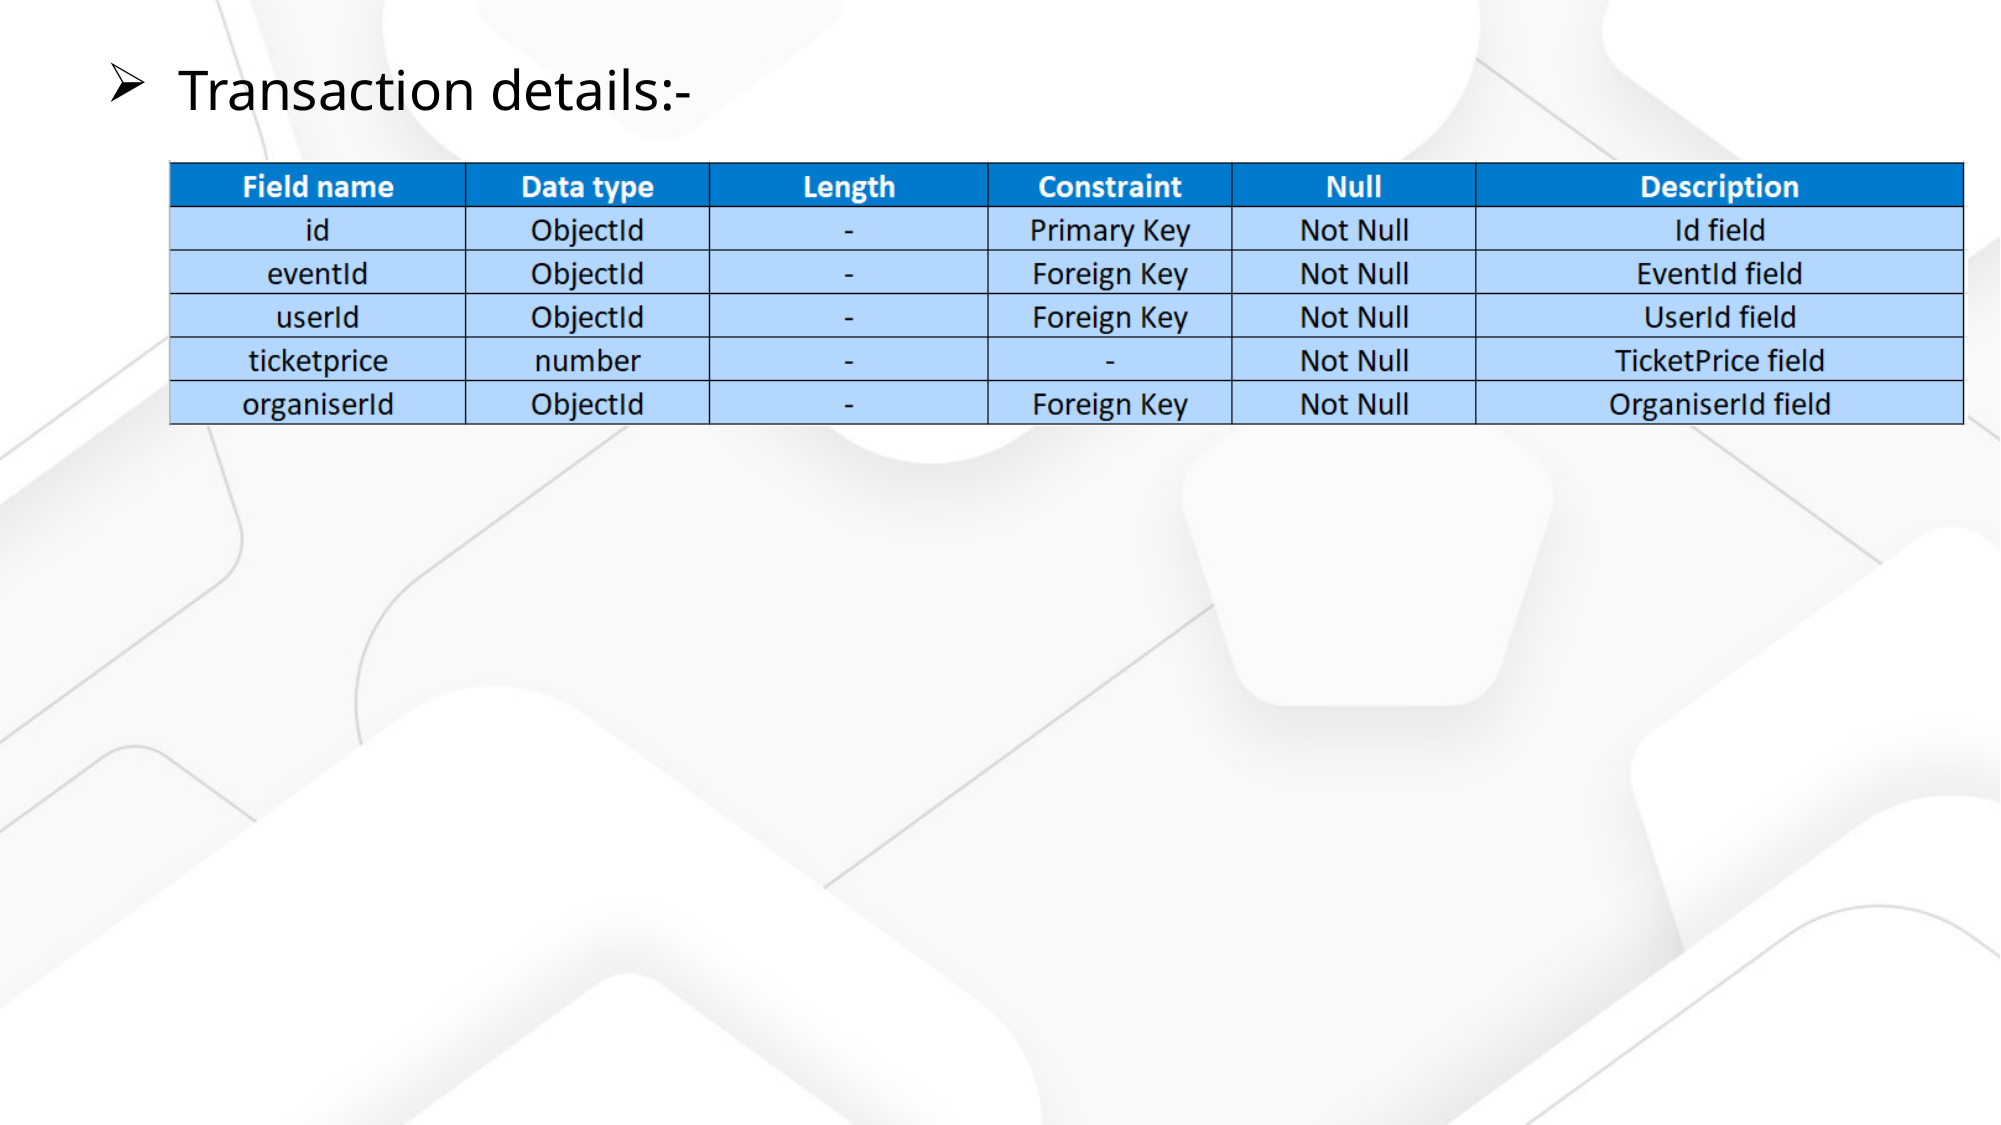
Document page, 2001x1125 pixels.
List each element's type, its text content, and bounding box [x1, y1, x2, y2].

text_box Transaction details:- [91, 55, 1817, 130]
picture [0, 0, 2001, 1125]
